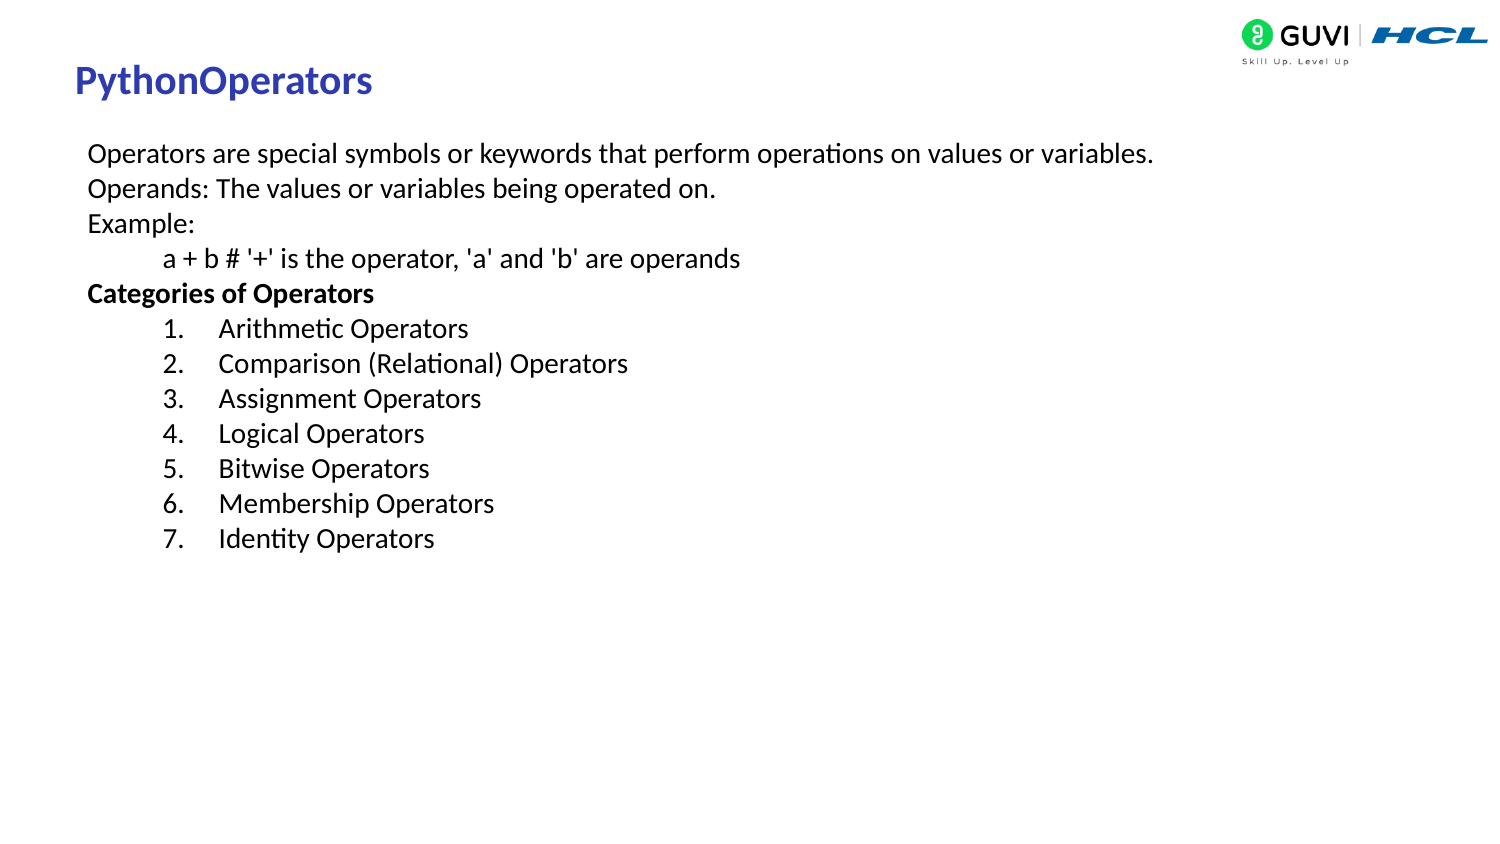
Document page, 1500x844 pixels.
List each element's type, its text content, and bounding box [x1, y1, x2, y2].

list Operators are special symbols or keywords that perform operations on values or variables. Operands: The values or variables being operated on. Example: a + b # '+' is the operator, 'a' and 'b' are operands Categories of Operators Arithmetic Operators Comparison (Relational) Operators Assignment Operators Logical Operators Bitwise Operators Membership Operators Identity Operators [87, 134, 1450, 594]
title PythonOperators [75, 52, 1013, 104]
picture [1242, 18, 1488, 71]
